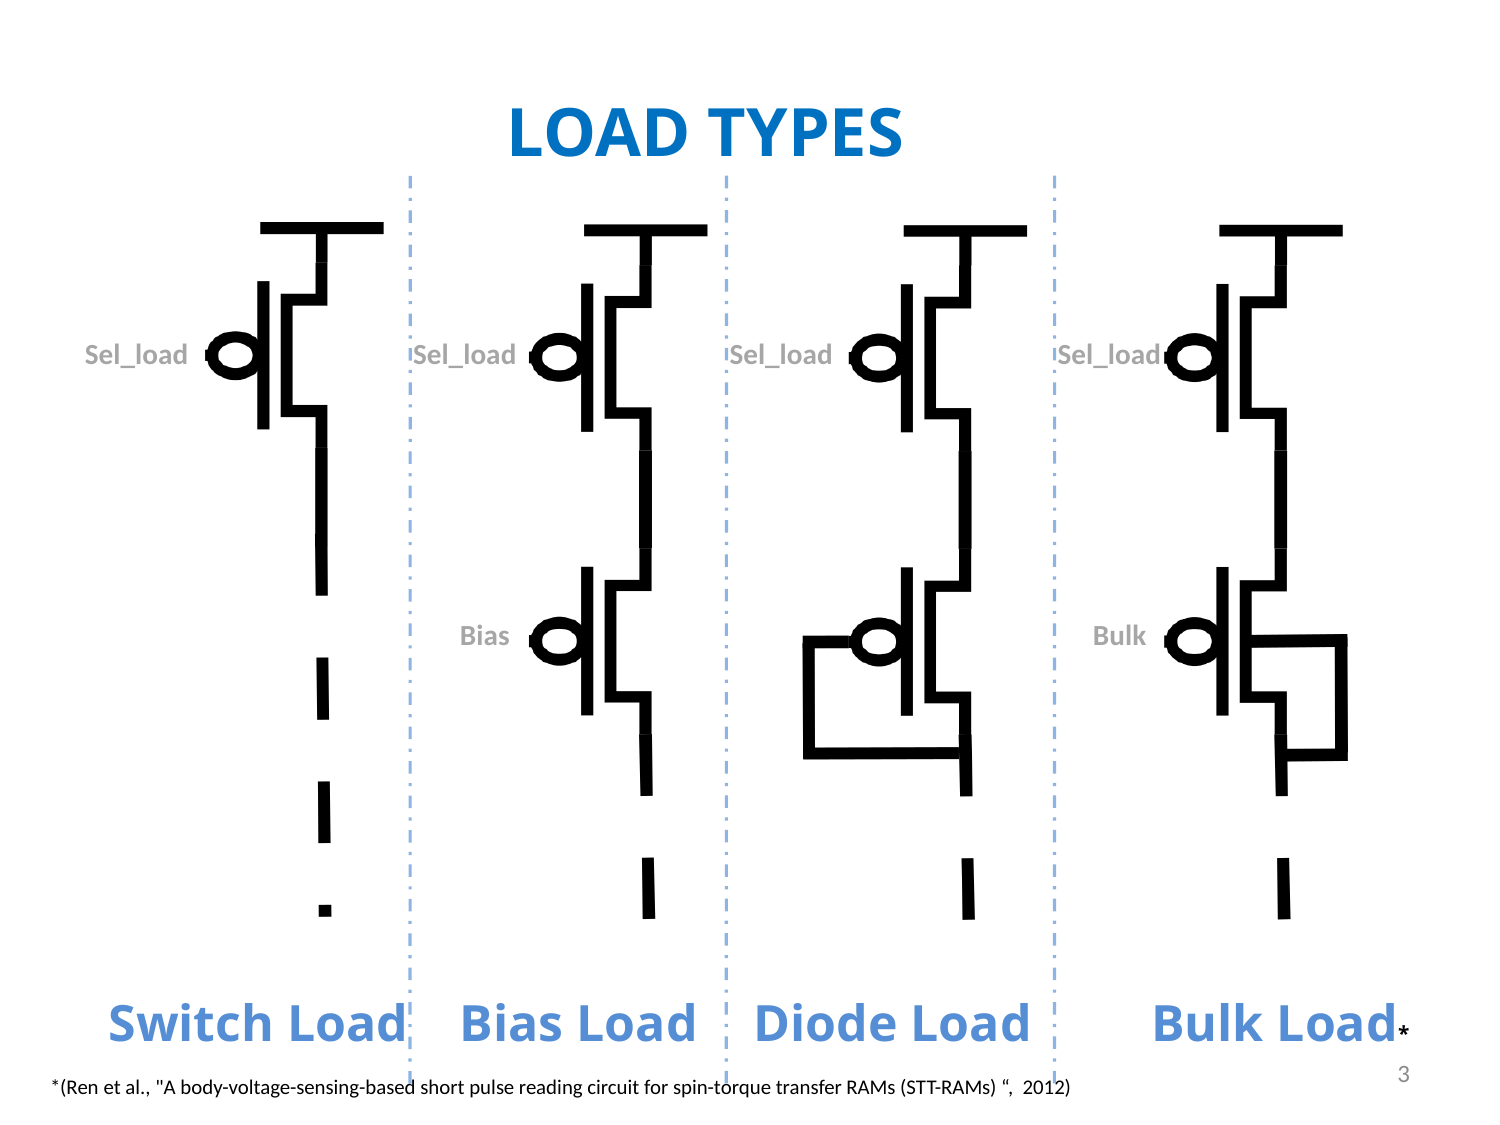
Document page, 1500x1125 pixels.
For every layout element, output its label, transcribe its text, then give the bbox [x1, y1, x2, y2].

text_box *(Ren et al., "A body-voltage-sensing-based short pulse reading circuit for spin-torque transfer RAMs (STT-RAMs) “, 2012) [35, 1066, 1500, 1125]
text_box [70, 175, 1477, 1091]
text_box LOAD TYPES [492, 81, 1383, 173]
